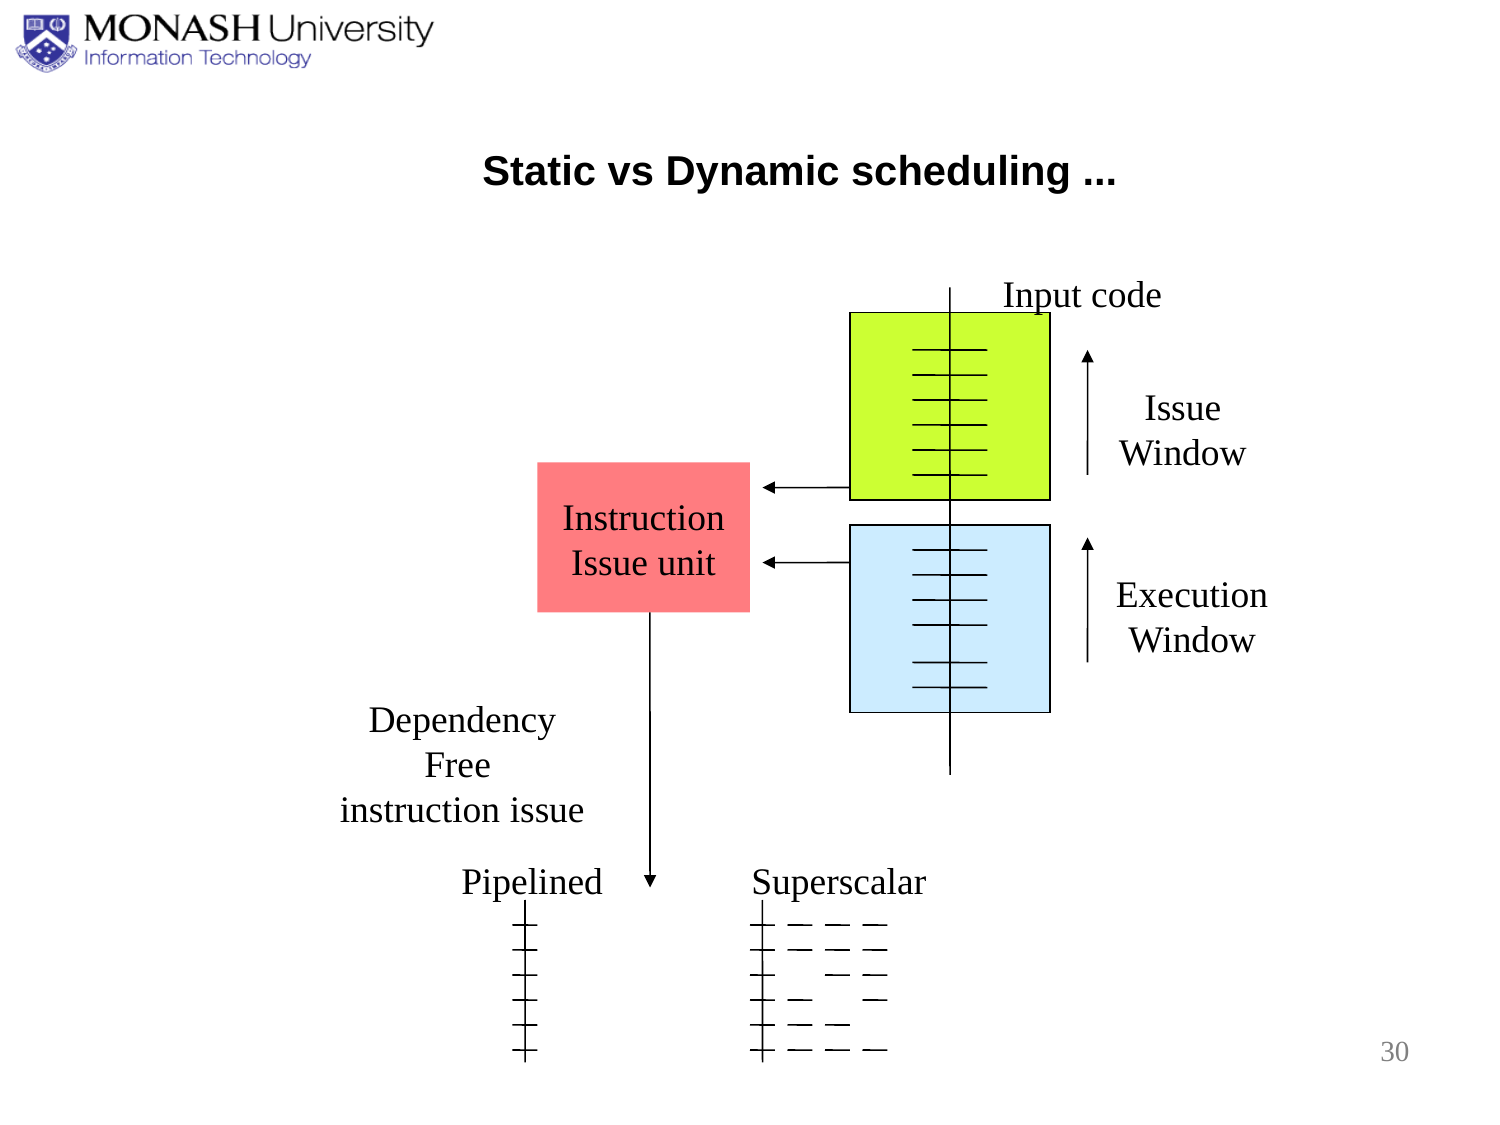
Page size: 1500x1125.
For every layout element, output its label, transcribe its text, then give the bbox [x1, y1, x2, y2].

text_box [1081, 349, 1094, 475]
text_box [762, 556, 850, 569]
text_box [849, 312, 949, 500]
picture [0, 0, 436, 86]
title Static vs Dynamic scheduling ... [162, 75, 1438, 263]
text_box [950, 312, 1050, 500]
text_box Superscalar [736, 850, 942, 910]
text_box [849, 525, 1050, 713]
text_box [643, 612, 657, 888]
text_box [1081, 537, 1094, 663]
text_box Issue Window [1104, 375, 1262, 480]
text_box Execution Window [1100, 562, 1284, 668]
text_box Input code [987, 262, 1177, 323]
text_box [762, 481, 850, 494]
slide_number 30 [1074, 1024, 1426, 1103]
text_box Pipelined [446, 850, 619, 910]
text_box Instruction Issue unit [537, 462, 750, 613]
text_box Dependency Free instruction issue [324, 687, 600, 838]
